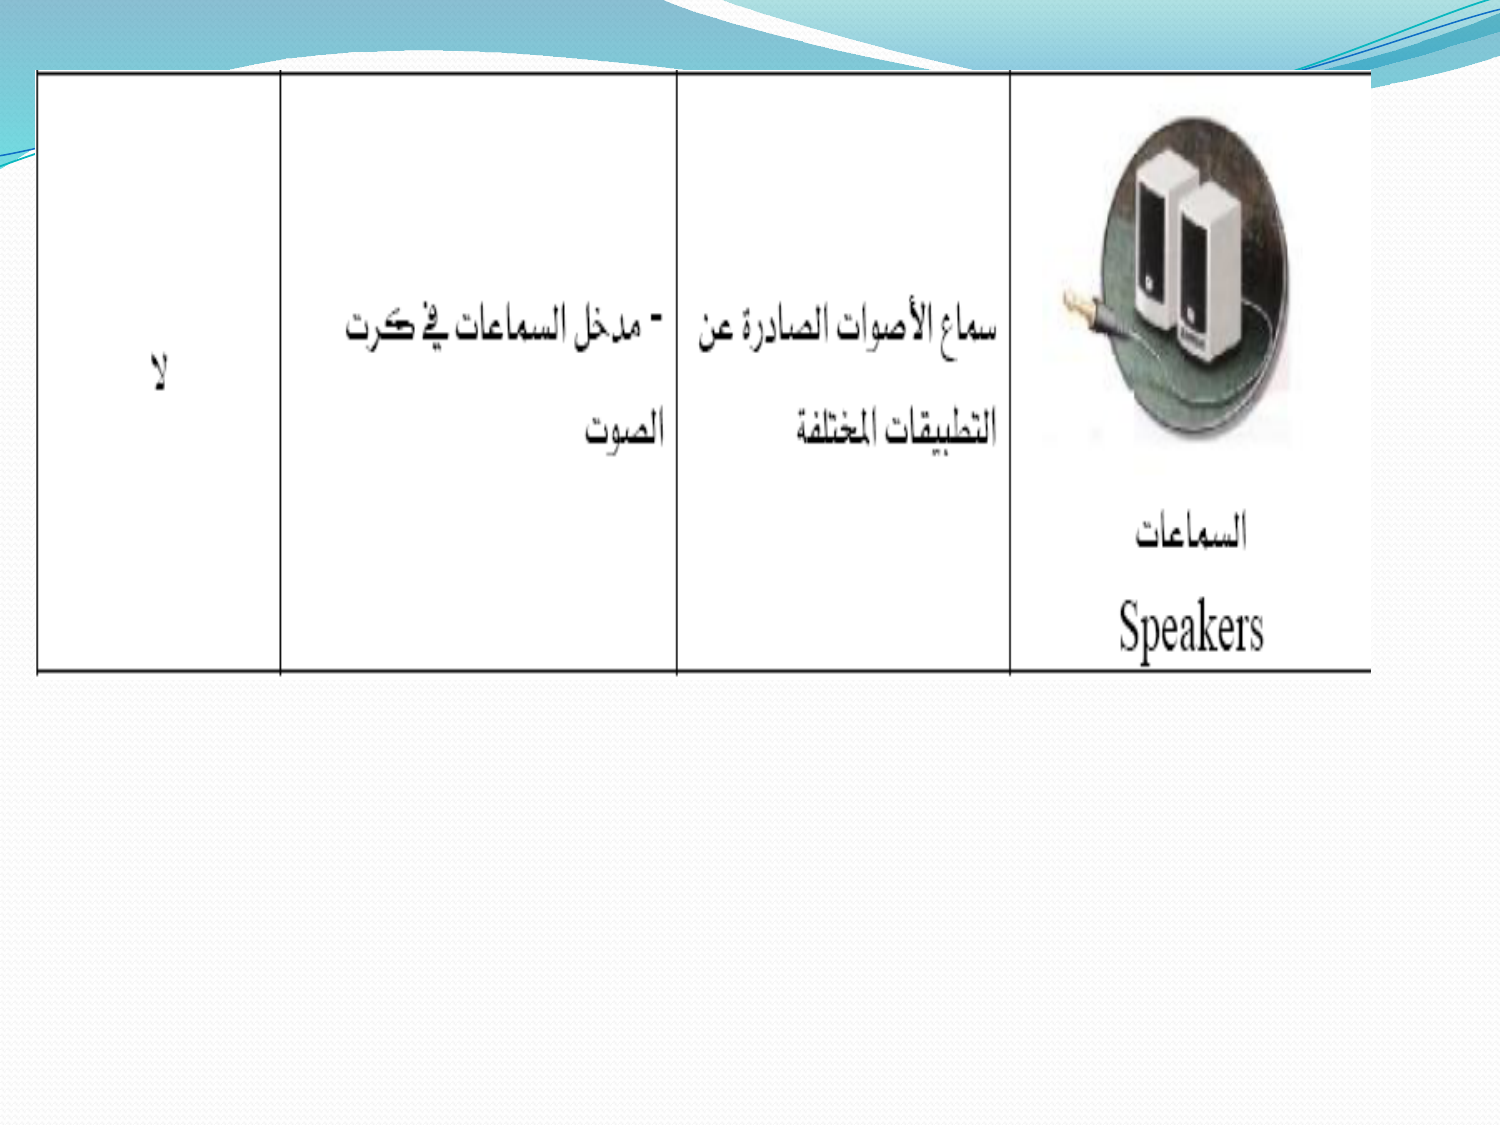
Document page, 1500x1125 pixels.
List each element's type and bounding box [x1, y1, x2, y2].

picture [34, 70, 1371, 680]
